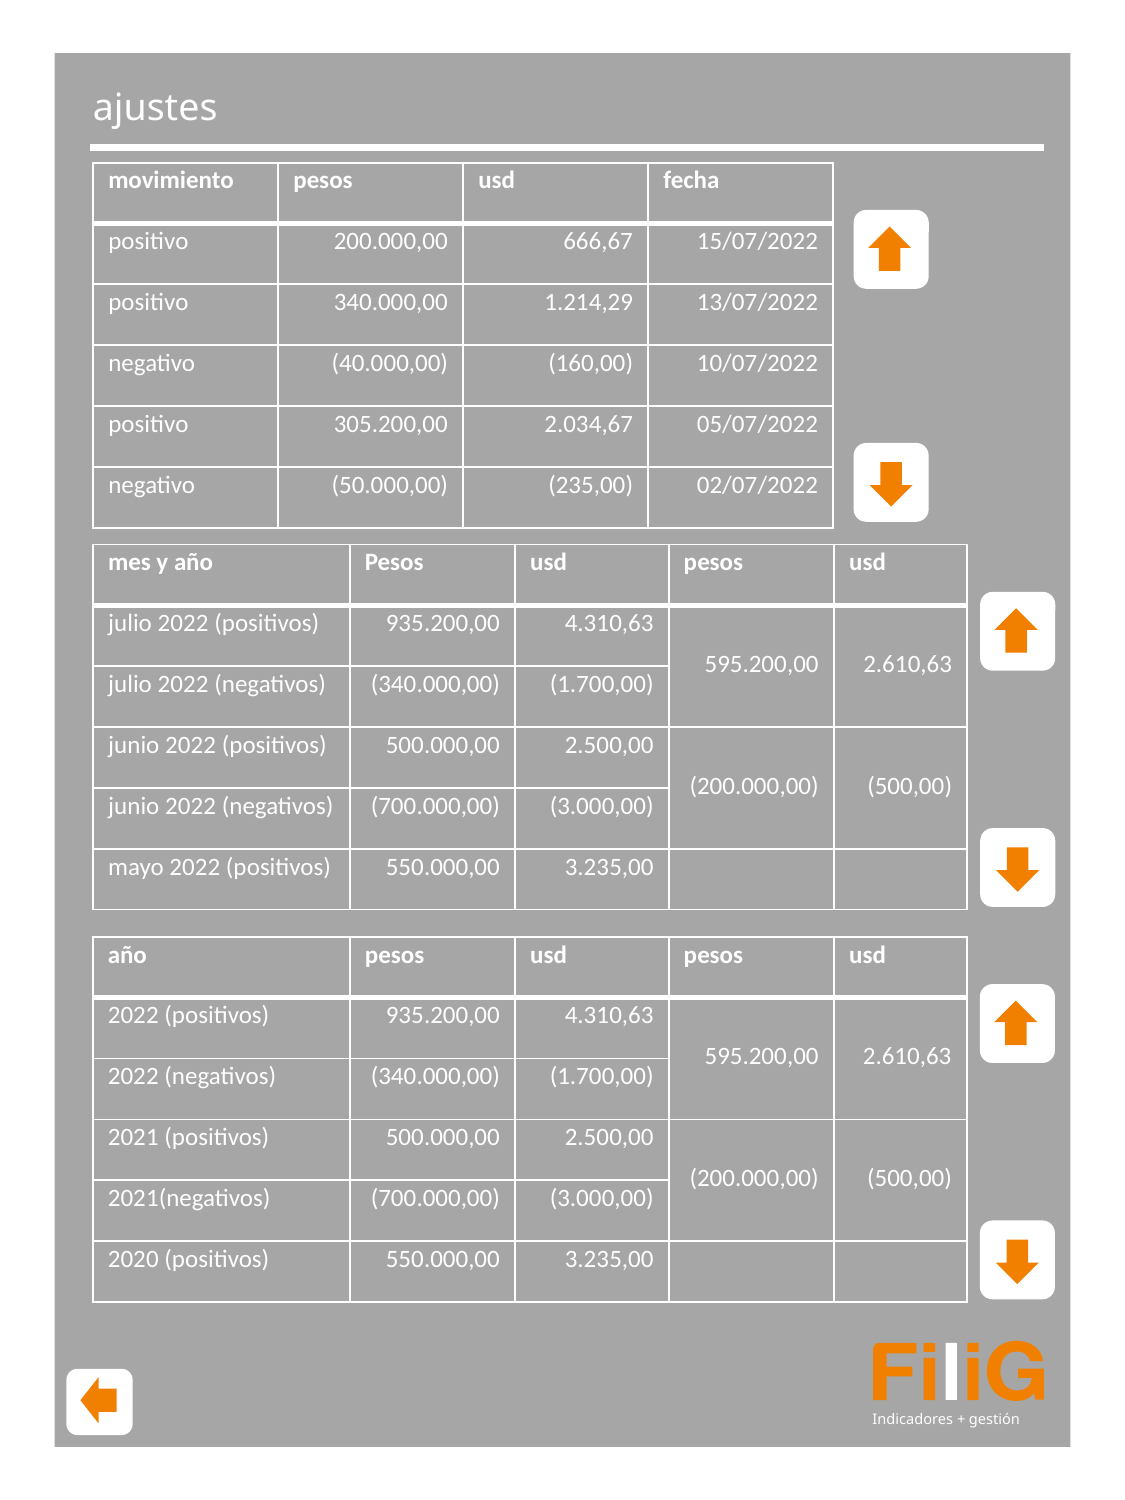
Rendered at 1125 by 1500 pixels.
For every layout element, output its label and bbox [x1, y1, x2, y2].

text_box [54, 52, 1083, 1448]
